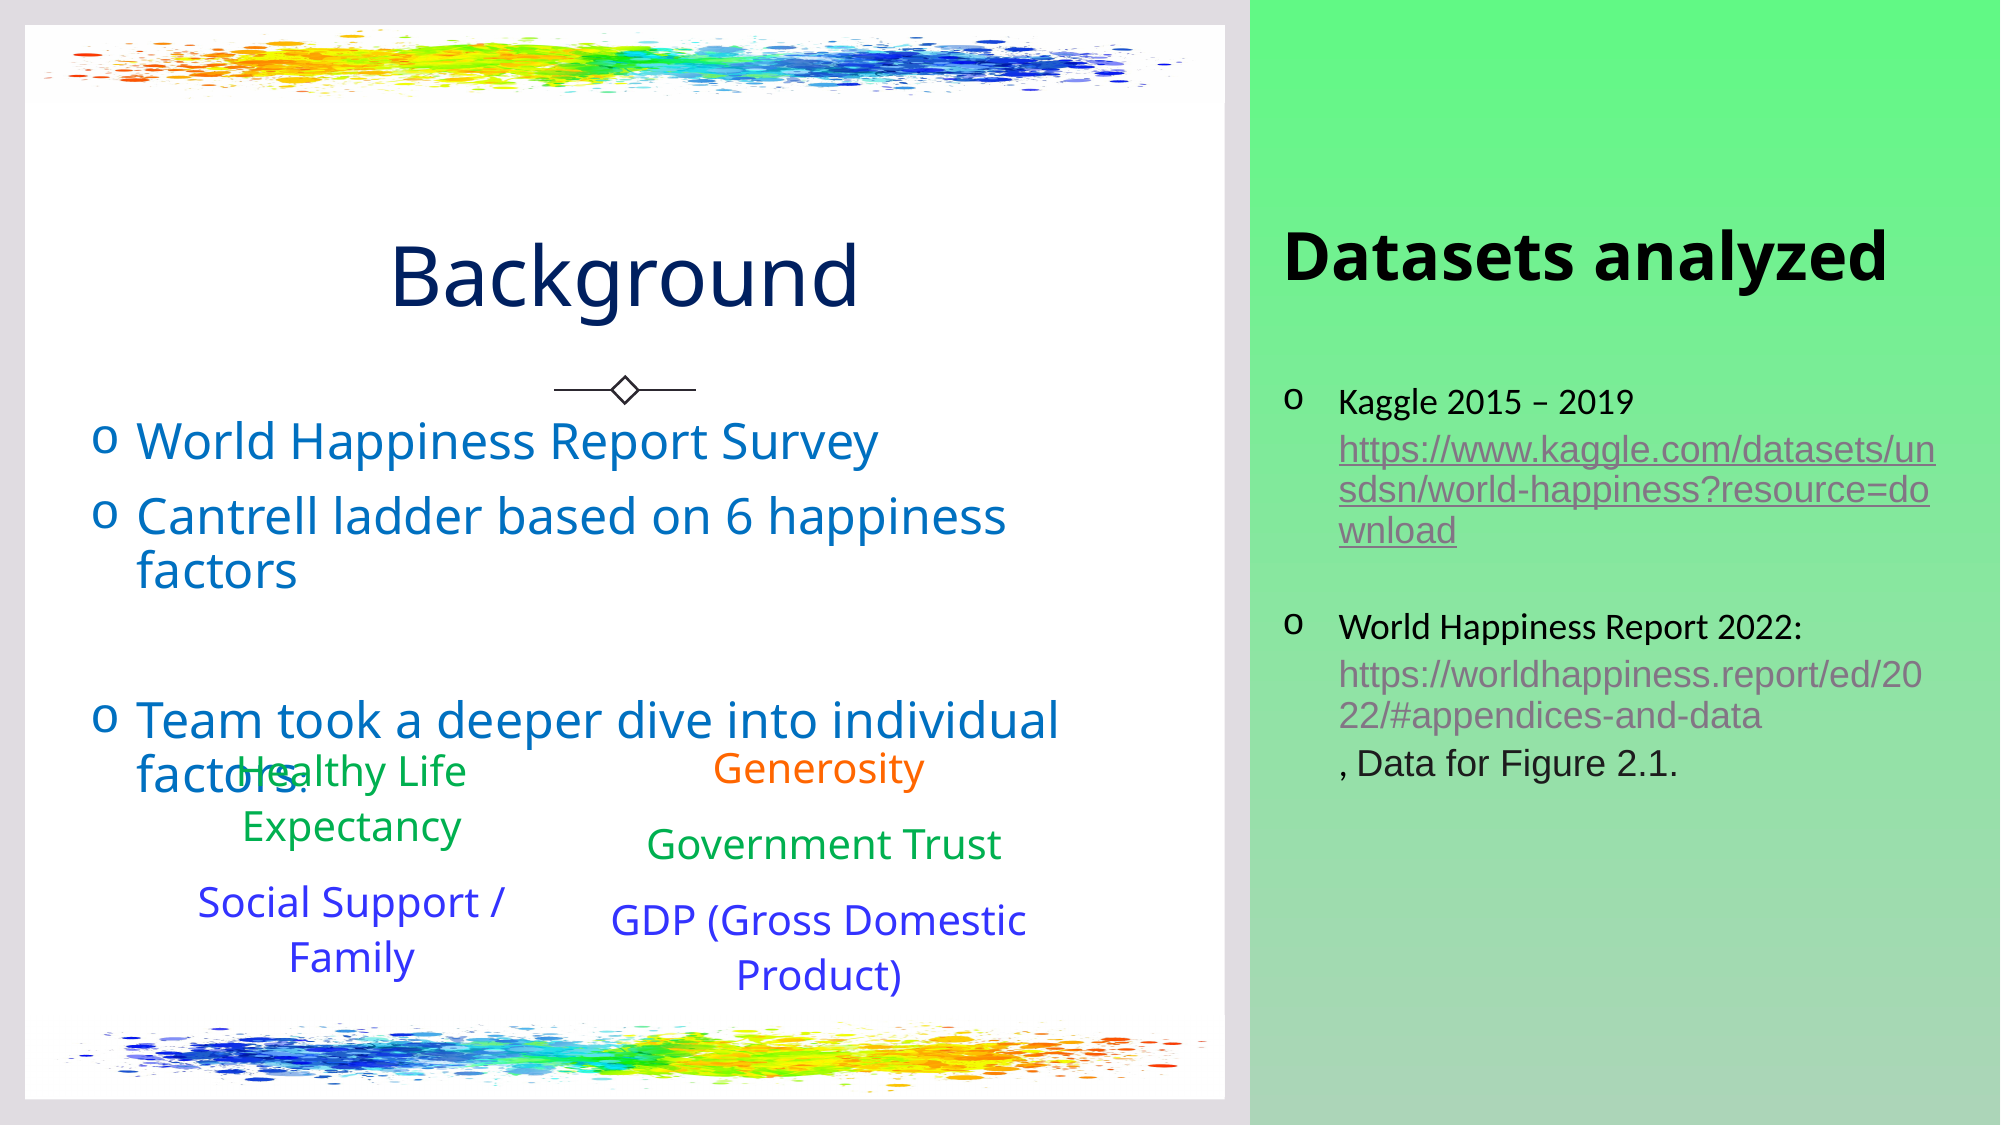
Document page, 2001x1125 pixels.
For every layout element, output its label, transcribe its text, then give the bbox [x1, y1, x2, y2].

text_box [0, 0, 1251, 1125]
text_box Datasets analyzed Kaggle 2015 – 2019 https://www.kaggle.com/datasets/unsdsn/world-happiness?resource=download World Happiness Report 2022: https://worldhappiness.report/ed/2022/#appendices-and-data, Data for Figure 2.1. [1267, 206, 1957, 670]
text_box [24, 25, 1226, 1100]
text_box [25, 25, 1225, 1097]
text_box [1251, 0, 2000, 1125]
